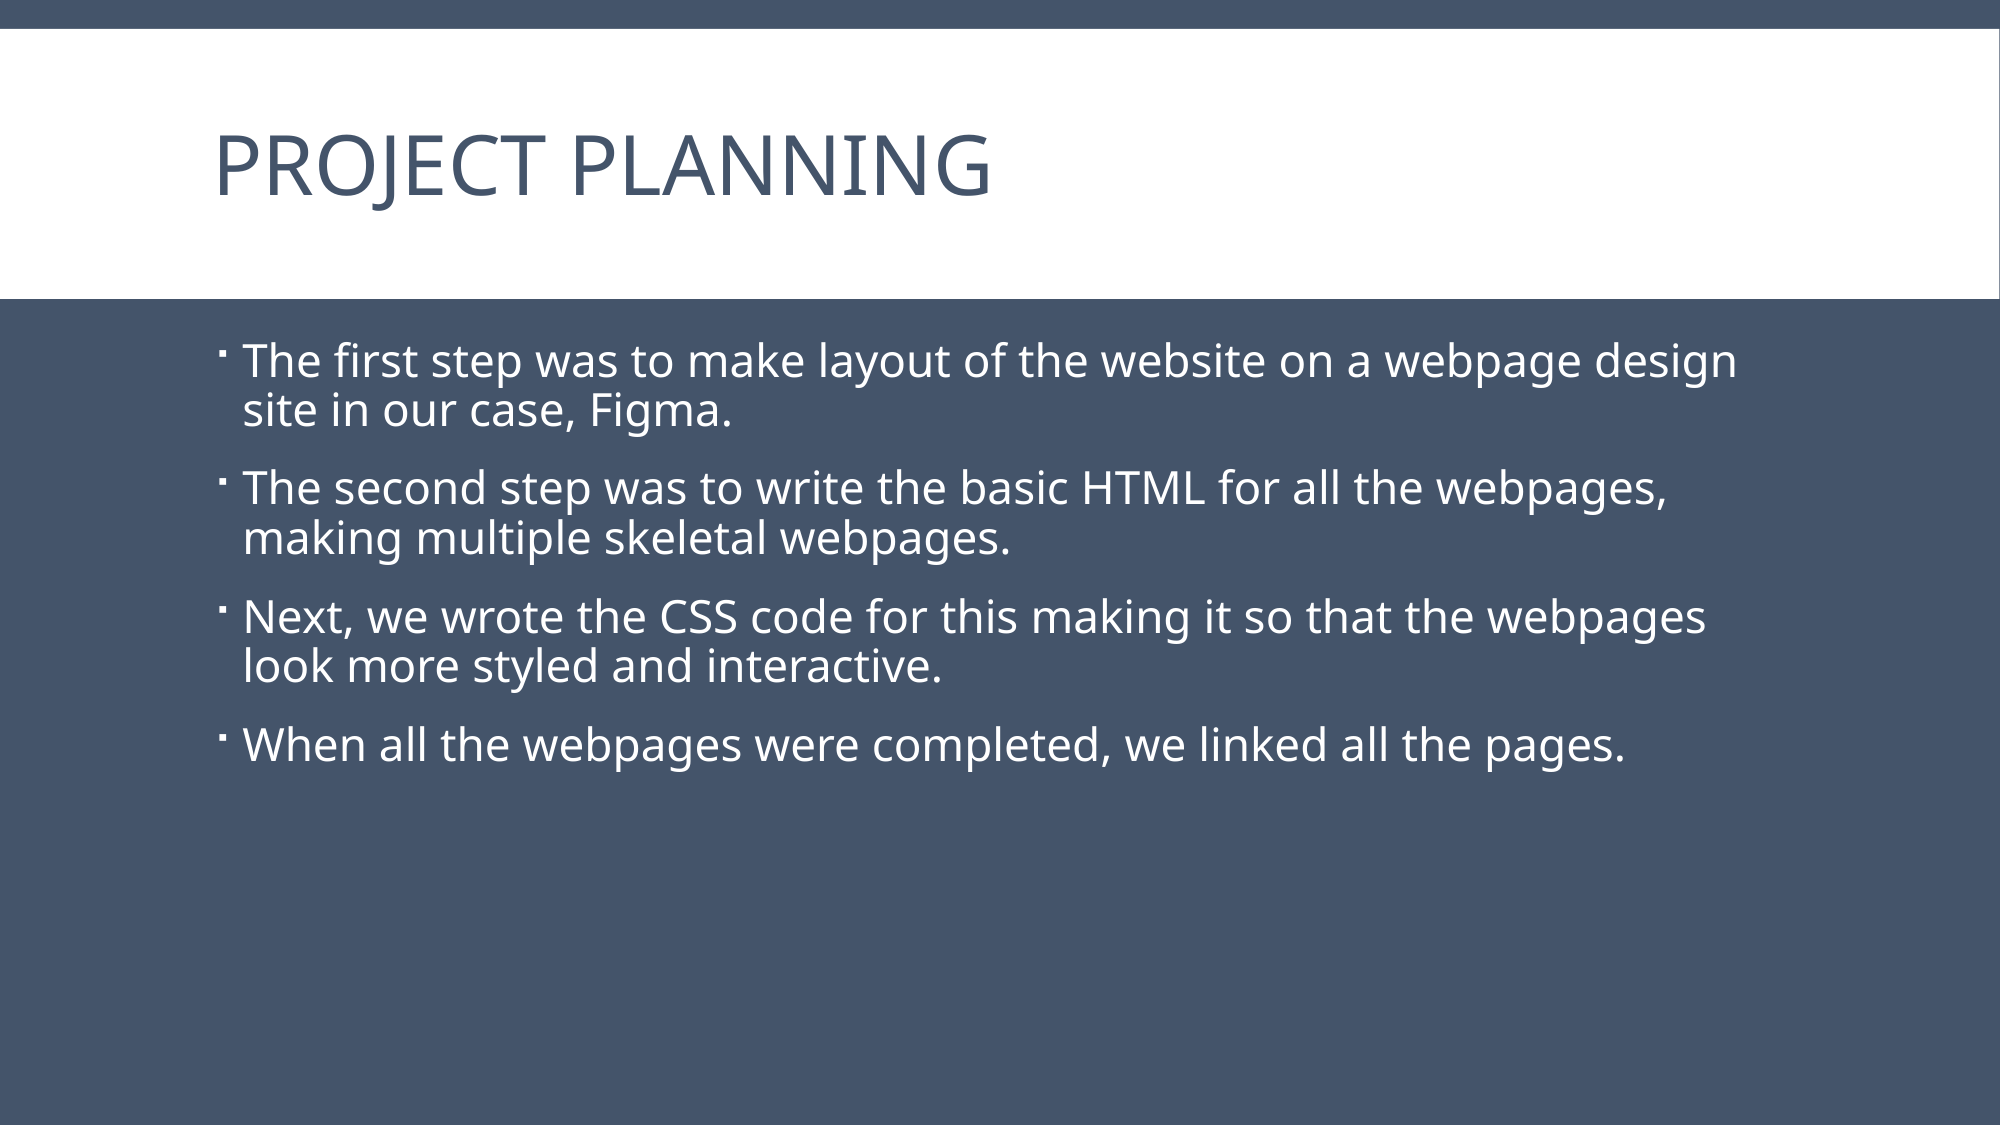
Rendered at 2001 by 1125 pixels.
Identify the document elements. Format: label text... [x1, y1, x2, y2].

list The first step was to make layout of the website on a webpage design site in our case, Figma. The second step was to write the basic HTML for all the webpages, making multiple skeletal webpages. Next, we wrote the CSS code for this making it so that the webpages look more styled and interactive. When all the webpages were completed, we linked all the pages. [197, 329, 1803, 1020]
title Project planning [197, 46, 1803, 295]
